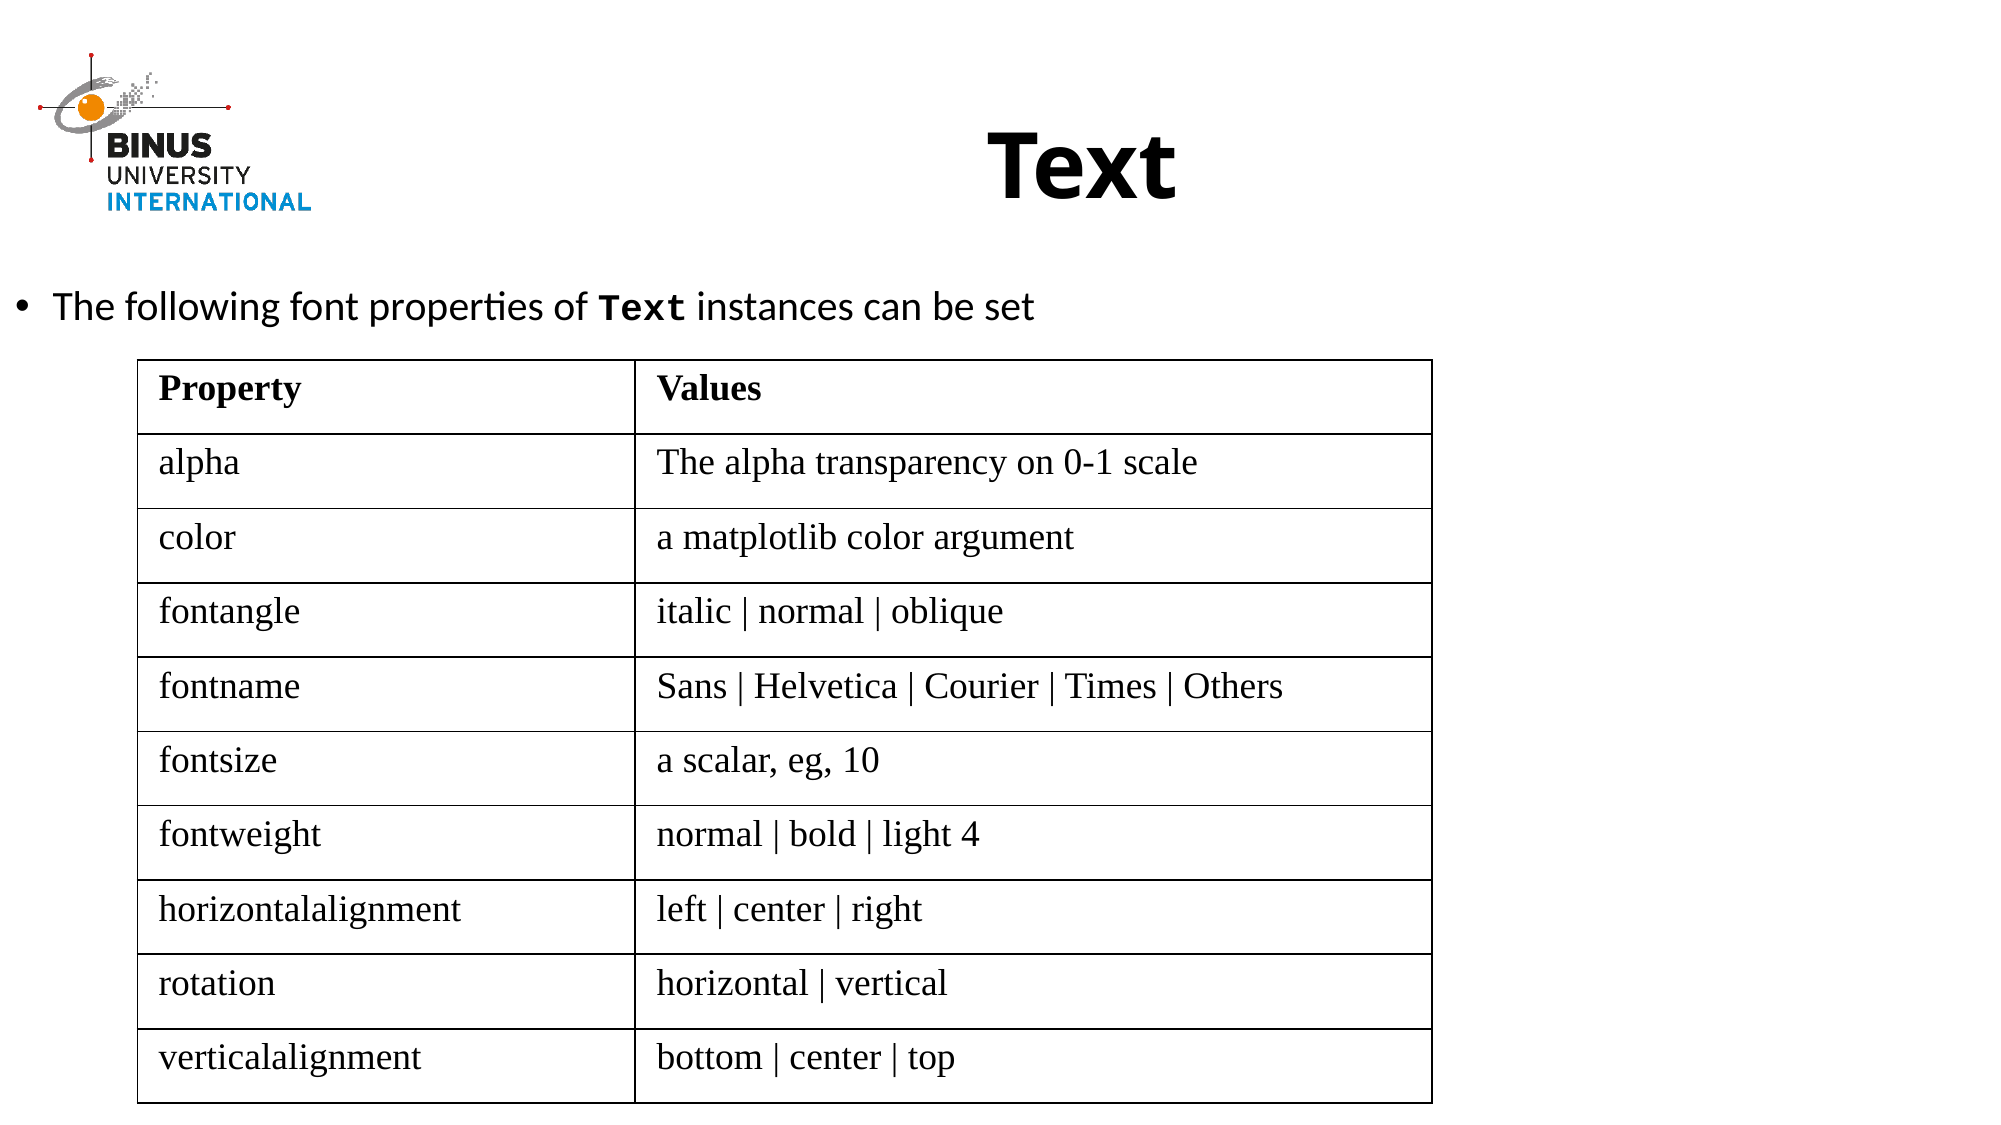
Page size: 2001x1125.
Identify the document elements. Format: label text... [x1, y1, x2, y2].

table_header Values [636, 361, 1431, 433]
table_cell fontangle [138, 584, 634, 656]
table_cell bottom | center | top [636, 1030, 1431, 1102]
table_cell color [138, 509, 634, 582]
table_cell fontsize [138, 732, 634, 805]
table_cell a scalar, eg, 10 [636, 732, 1431, 805]
table_cell horizontalalignment [138, 881, 634, 953]
table_cell rotation [138, 955, 634, 1028]
table_cell Sans | Helvetica | Courier | Times | Others [636, 658, 1431, 731]
table_header Property [138, 361, 634, 433]
table_cell alpha [138, 435, 634, 508]
table_cell verticalalignment [138, 1030, 634, 1102]
table_cell normal | bold | light 4 [636, 806, 1431, 879]
table_cell The alpha transparency on 0-1 scale [636, 435, 1431, 508]
table_cell left | center | right [636, 881, 1431, 953]
table_cell fontname [138, 658, 634, 731]
picture [0, 0, 348, 269]
table_cell italic | normal | oblique [636, 584, 1431, 656]
title Text [301, 59, 1863, 278]
table_cell horizontal | vertical [636, 955, 1431, 1028]
table_cell a matplotlib color argument [636, 509, 1431, 582]
list The following font properties of Text instances can be set [0, 277, 1338, 340]
table_cell fontweight [138, 806, 634, 879]
